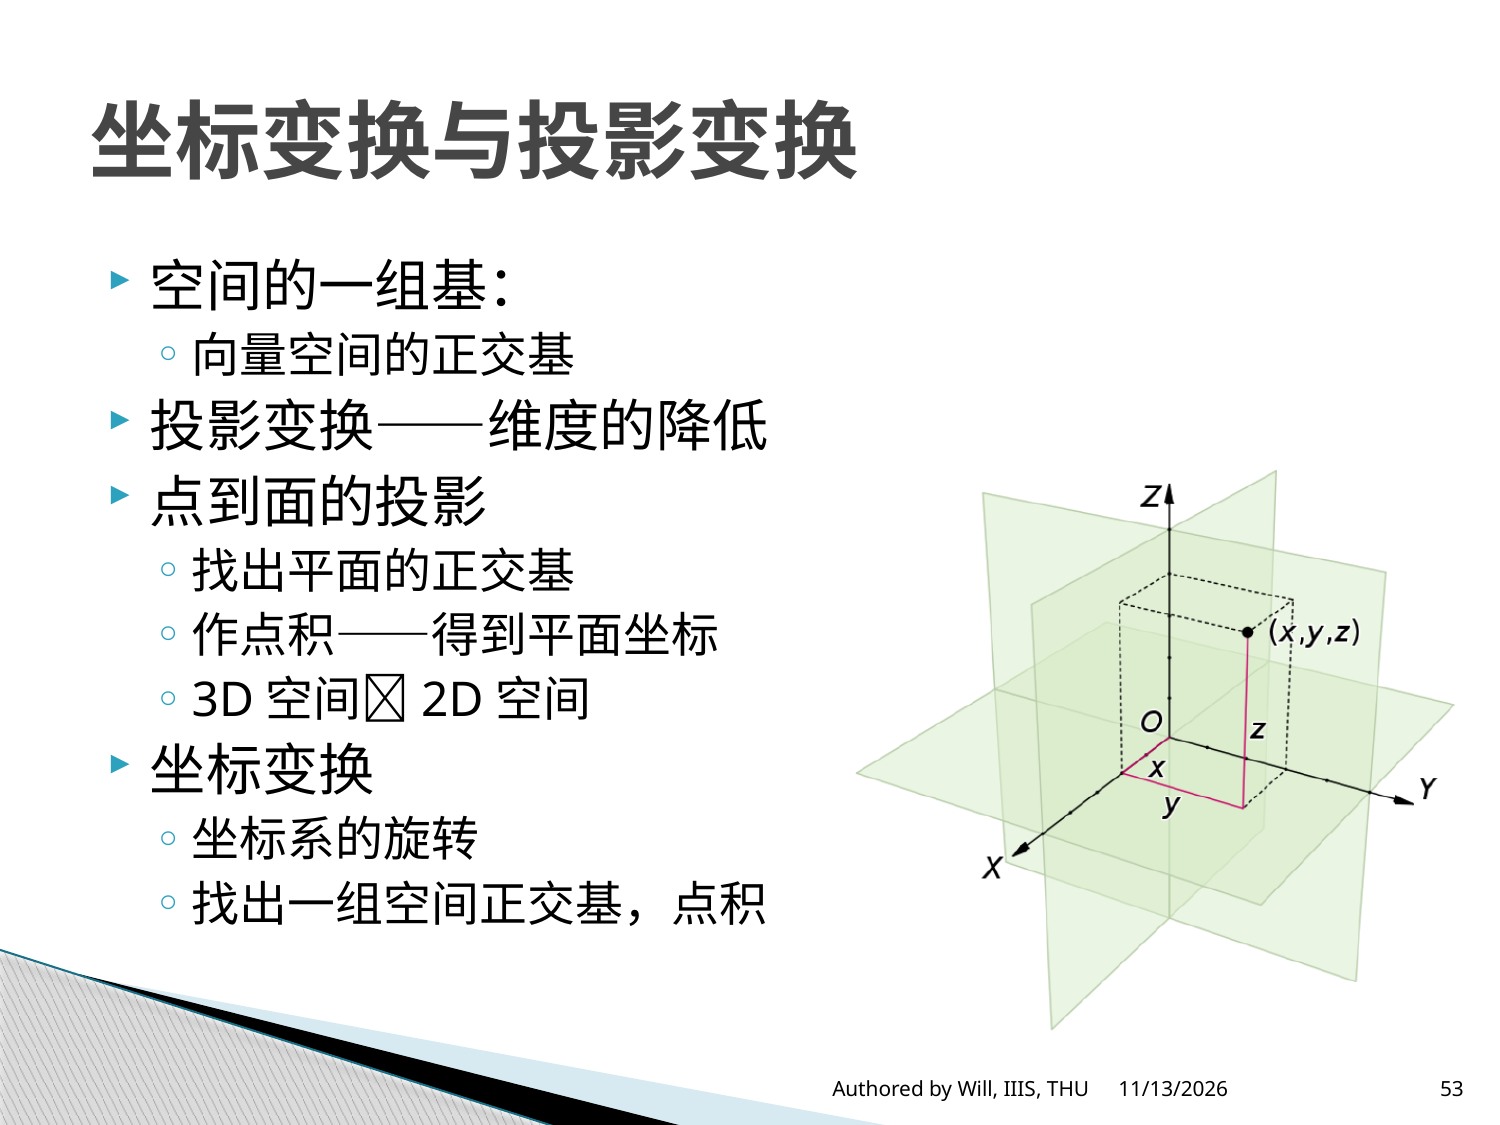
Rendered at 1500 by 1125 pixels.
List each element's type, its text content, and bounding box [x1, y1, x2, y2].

title 坐标变换与投影变换 [75, 45, 1425, 233]
footer Authored by Will, IIIS, THU [718, 1051, 1105, 1112]
picture [844, 467, 1469, 1036]
slide_number 53 [1418, 1051, 1479, 1112]
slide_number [1105, 1051, 1418, 1112]
